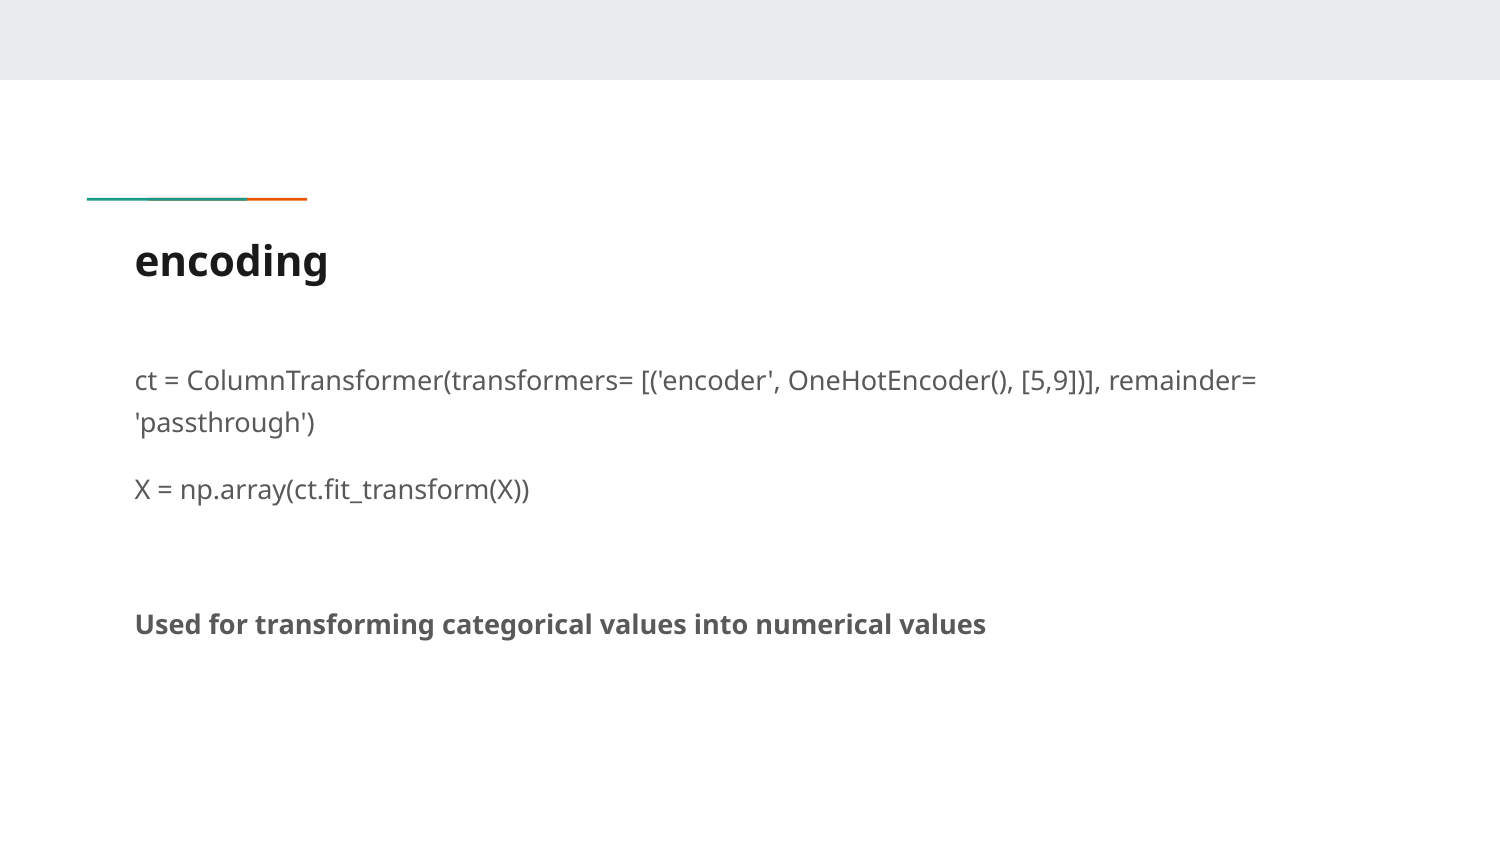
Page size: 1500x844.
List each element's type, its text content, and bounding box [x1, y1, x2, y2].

list ct = ColumnTransformer(transformers= [('encoder', OneHotEncoder(), [5,9])], remainder= 'passthrough') X = np.array(ct.fit_transform(X)) Used for transforming categorical values into numerical values [119, 341, 1381, 712]
title encoding [119, 216, 1381, 305]
